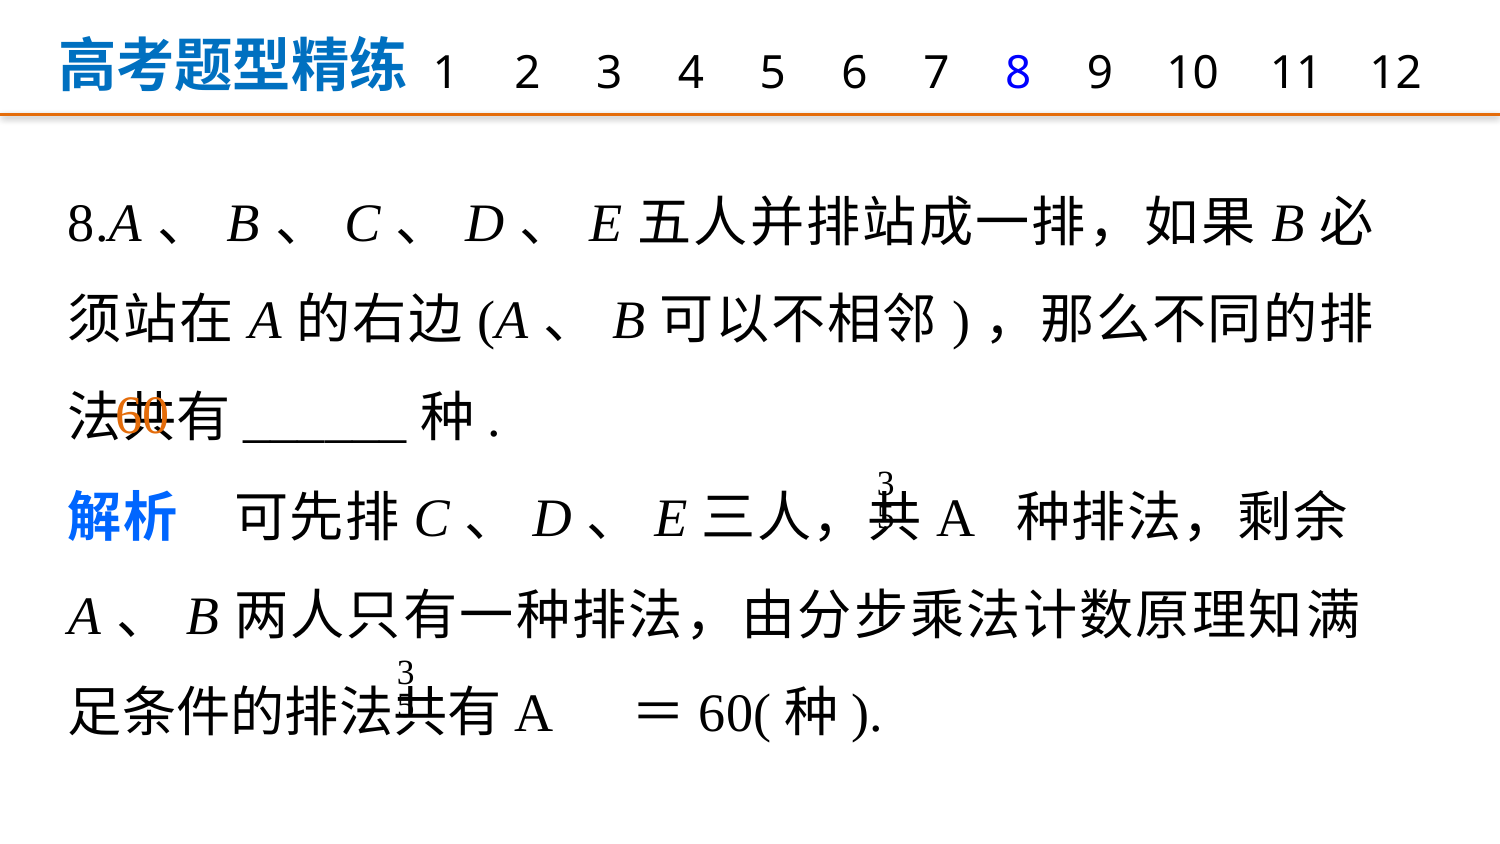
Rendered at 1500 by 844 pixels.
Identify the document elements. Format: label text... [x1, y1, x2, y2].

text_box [876, 468, 931, 551]
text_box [396, 657, 451, 740]
text_box 5 [738, 38, 808, 109]
text_box 60 [100, 339, 185, 452]
text_box 8 [983, 38, 1053, 109]
text_box 8.A、B、C、D、E五人并排站成一排，如果B必须站在A的右边(A、B可以不相邻)，那么不同的排法共有______种. [53, 147, 1389, 455]
text_box 6 [819, 38, 890, 109]
text_box 10 [1147, 41, 1239, 106]
text_box 高考题型精练 [43, 20, 423, 105]
text_box 3 [574, 38, 644, 109]
text_box 解析 可先排C、D、E三人，共A 种排法，剩余A、B两人只有一种排法，由分步乘法计数原理知满足条件的排法共有A ＝60(种). [53, 455, 1376, 750]
text_box 9 [1065, 38, 1135, 109]
text_box 11 [1250, 41, 1342, 106]
text_box 7 [901, 38, 972, 109]
text_box 1 [410, 38, 481, 109]
text_box 12 [1353, 38, 1438, 109]
text_box 4 [656, 38, 726, 109]
text_box 2 [492, 38, 563, 109]
